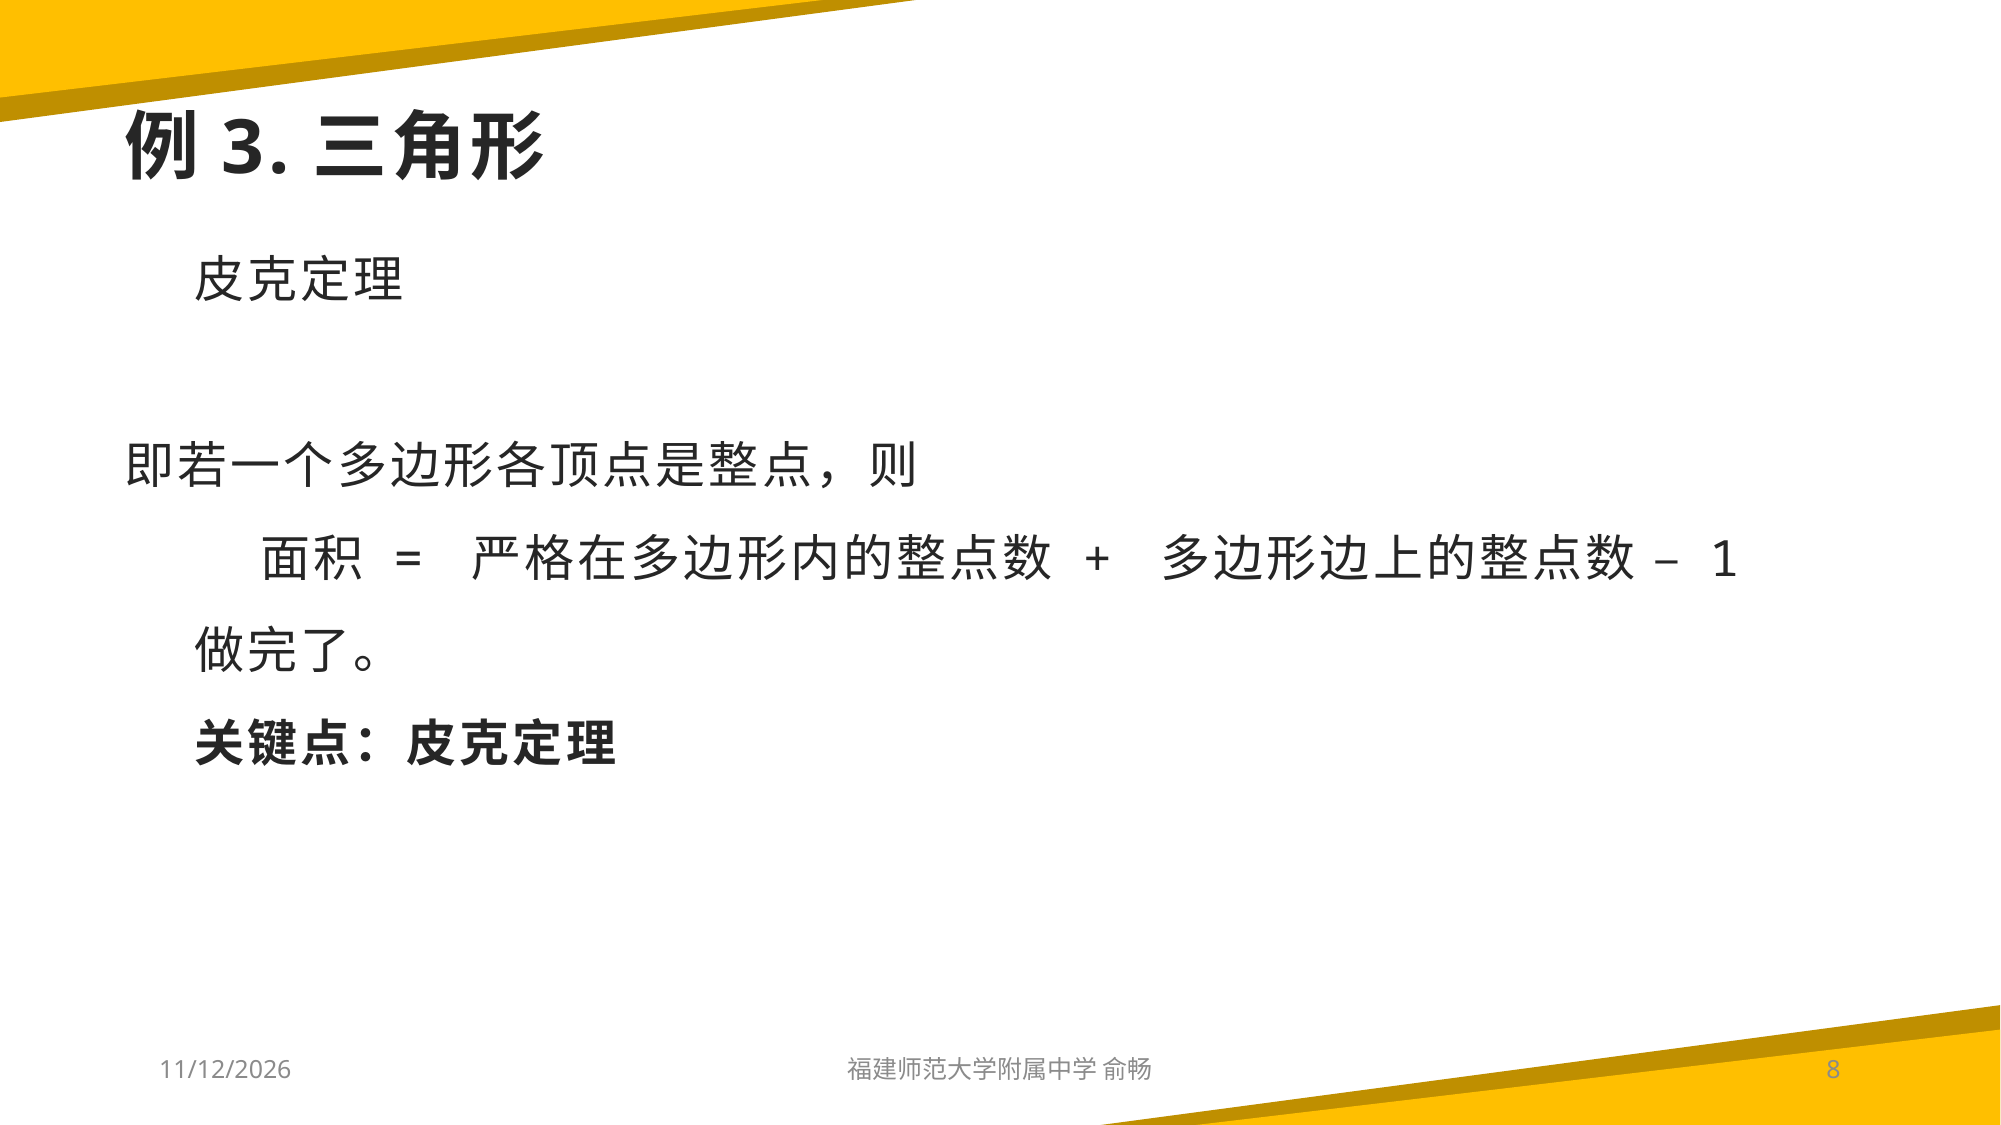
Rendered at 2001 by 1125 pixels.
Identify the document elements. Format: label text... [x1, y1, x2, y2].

title 例3.三角形 [109, 72, 1891, 202]
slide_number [144, 1041, 588, 1094]
slide_number 8 [1412, 1041, 1856, 1094]
footer 福建师范大学附属中学 俞畅 [675, 1041, 1325, 1094]
